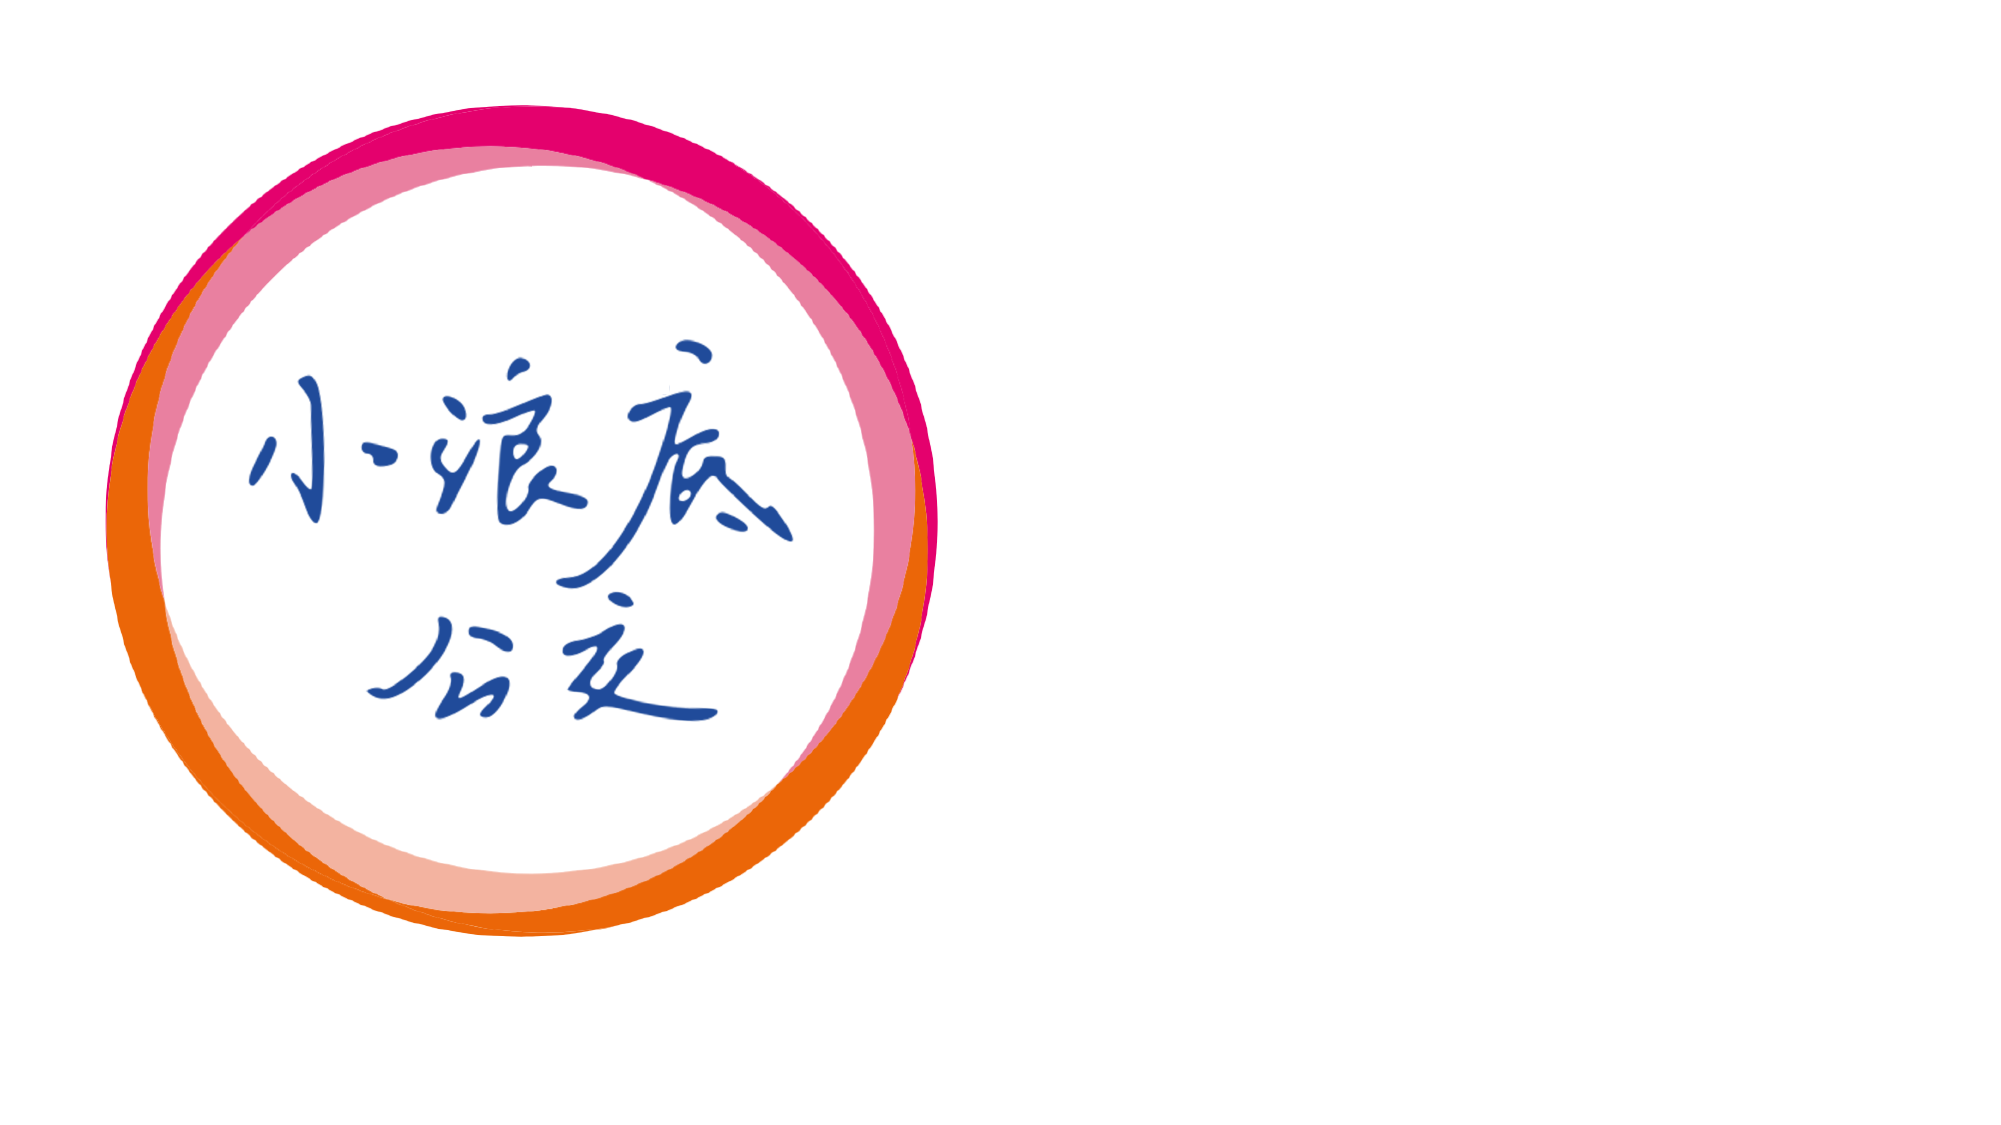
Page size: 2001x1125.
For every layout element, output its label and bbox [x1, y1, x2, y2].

picture [93, 83, 970, 960]
text_box [209, 323, 816, 739]
